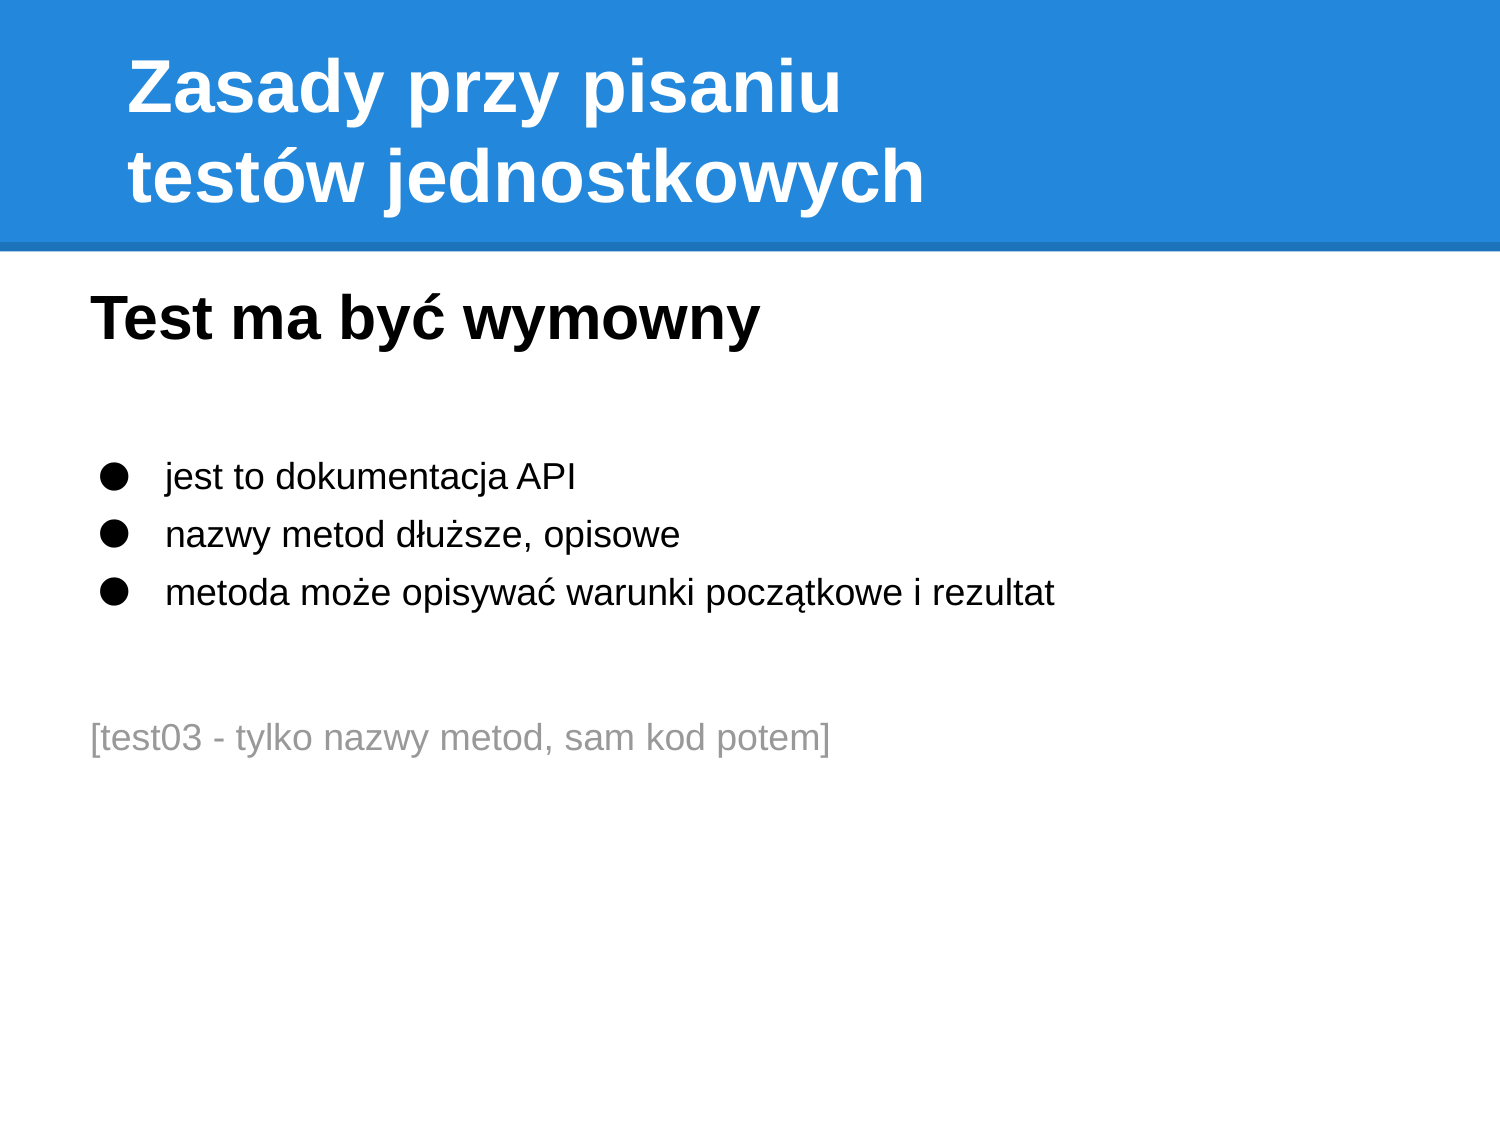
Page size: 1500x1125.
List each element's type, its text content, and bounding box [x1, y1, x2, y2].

title Zasady przy pisaniu testów jednostkowych [75, 14, 1425, 233]
list Test ma być wymowny jest to dokumentacja API nazwy metod dłuższe, opisowe metoda może opisywać warunki początkowe i rezultat [test03 - tylko nazwy metod, sam kod potem] [75, 262, 1425, 931]
